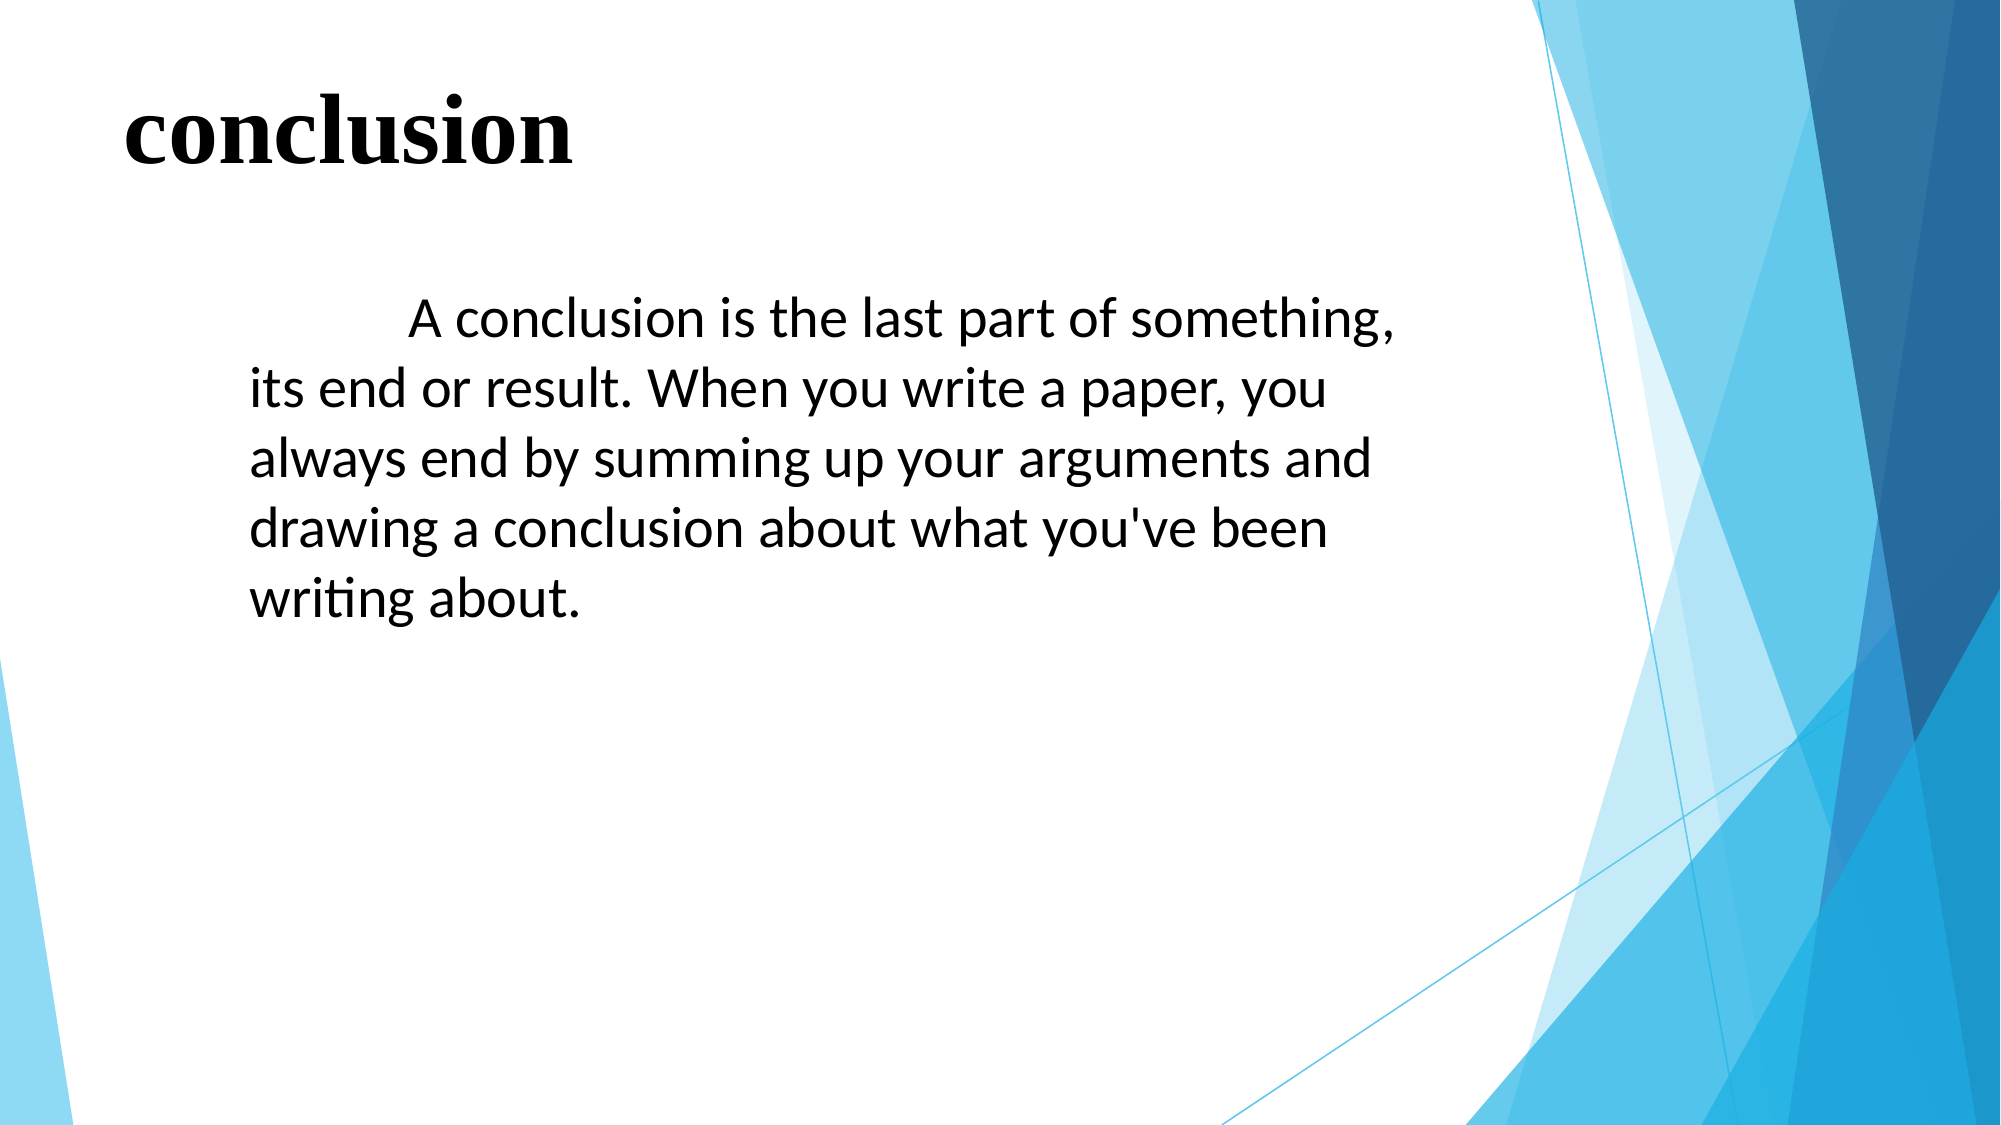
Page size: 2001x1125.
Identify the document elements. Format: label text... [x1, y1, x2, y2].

text_box A conclusion is the last part of something, its end or result. When you write a paper, you always end by summing up your arguments and drawing a conclusion about what you've been writing about. [234, 272, 1471, 637]
title conclusion [123, 63, 1877, 182]
